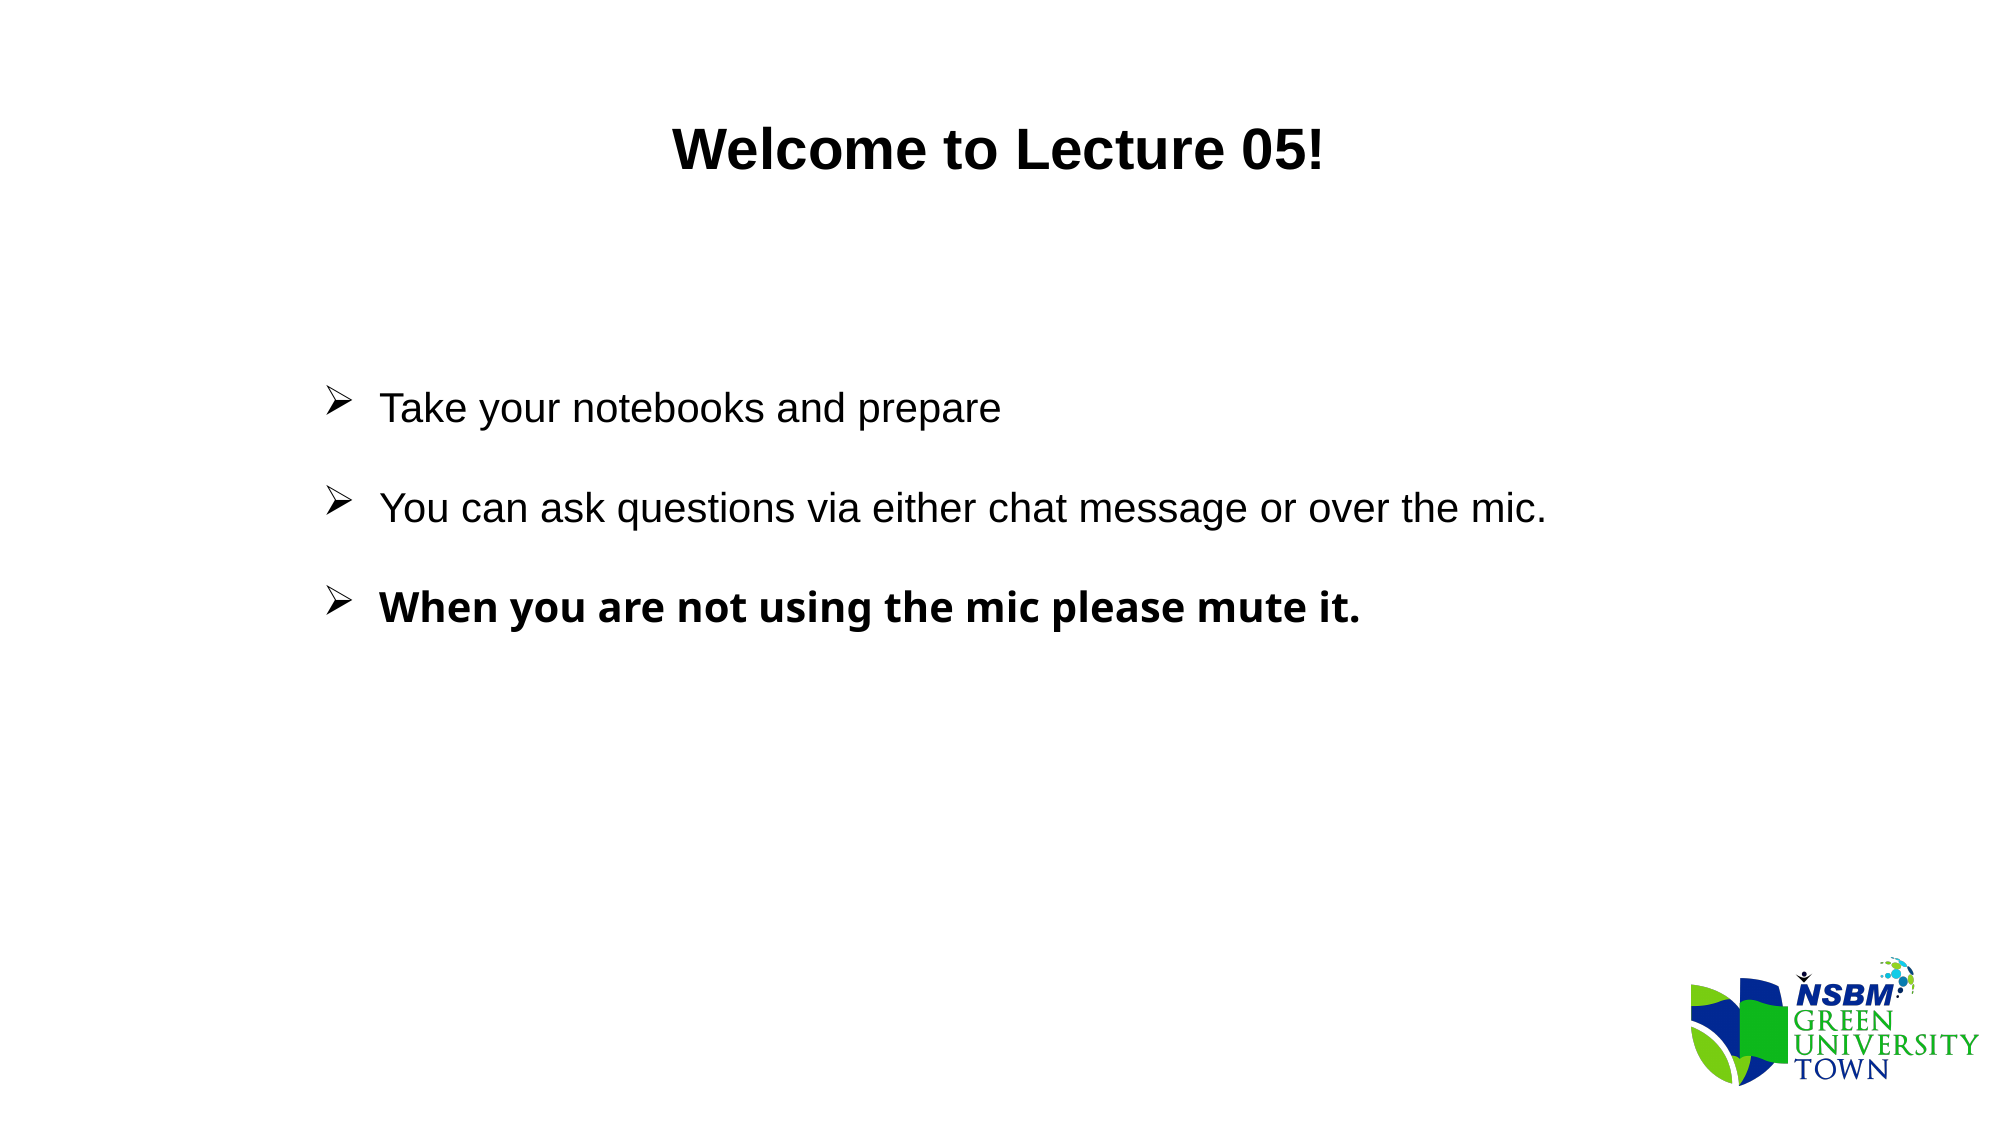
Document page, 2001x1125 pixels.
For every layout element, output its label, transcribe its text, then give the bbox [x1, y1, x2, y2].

text_box Welcome to Lecture 05! Take your notebooks and prepare You can ask questions via either chat message or over the mic. When you are not using the mic please mute it. [308, 103, 1692, 734]
picture [1691, 957, 1979, 1086]
